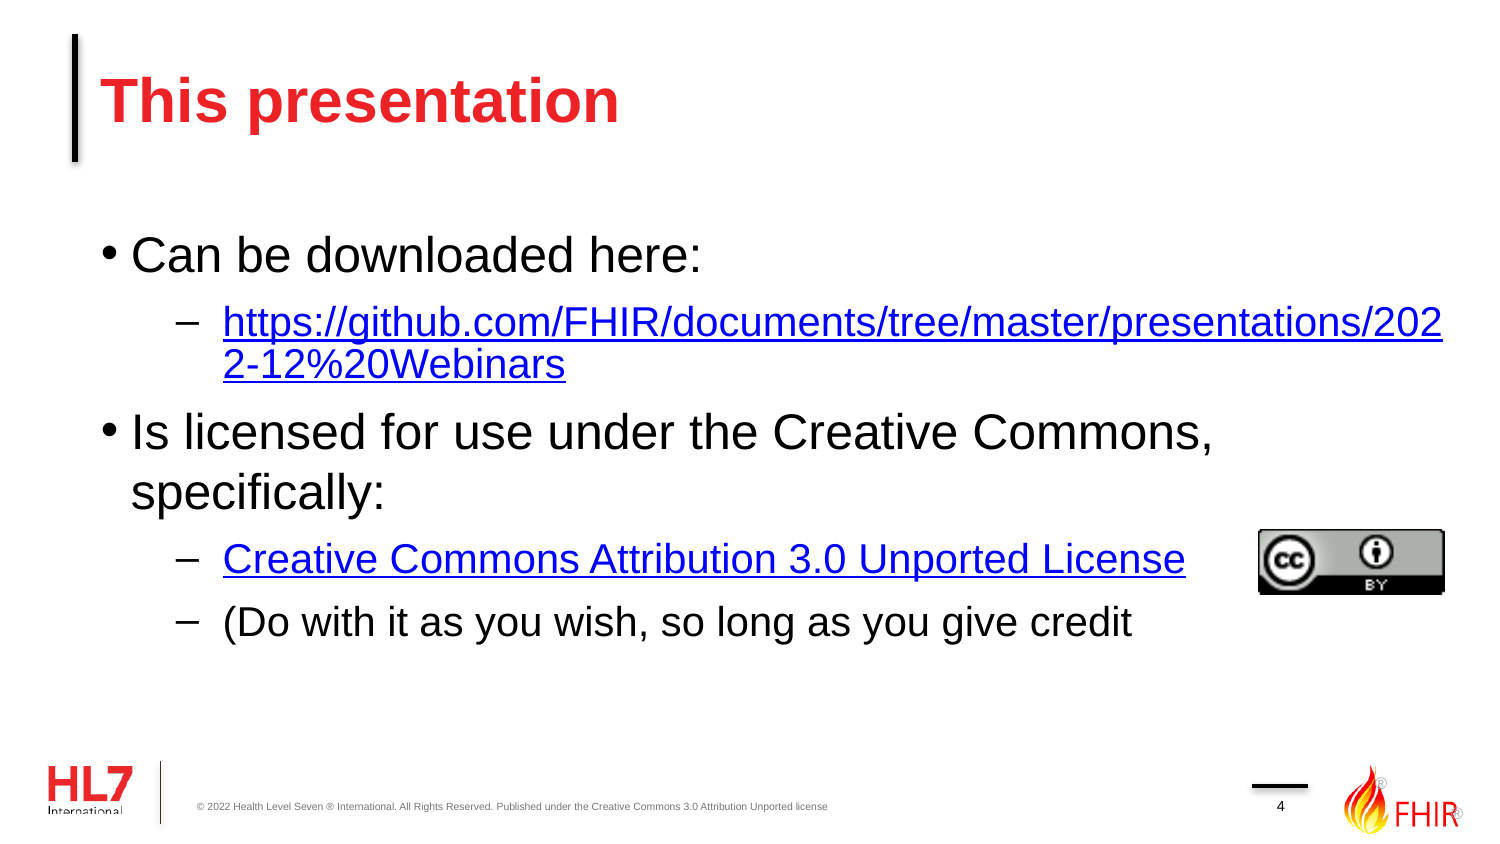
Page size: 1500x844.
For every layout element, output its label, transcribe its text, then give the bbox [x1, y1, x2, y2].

picture [1258, 529, 1446, 596]
title This presentation [100, 33, 1451, 163]
list Can be downloaded here: https://github.com/FHIR/documents/tree/master/presentations/2022-12%20Webinars Is licensed for use under the Creative Commons, specifically: Creative Commons Attribution 3.0 Unported License (Do with it as you wish, so long as you give credit [100, 222, 1451, 731]
picture [1339, 760, 1463, 837]
footer © 2022 Health Level Seven ® International. All Rights Reserved. Published under the Creative Commons 3.0 Attribution Unported license [196, 786, 941, 813]
slide_number 4 [1258, 786, 1304, 814]
